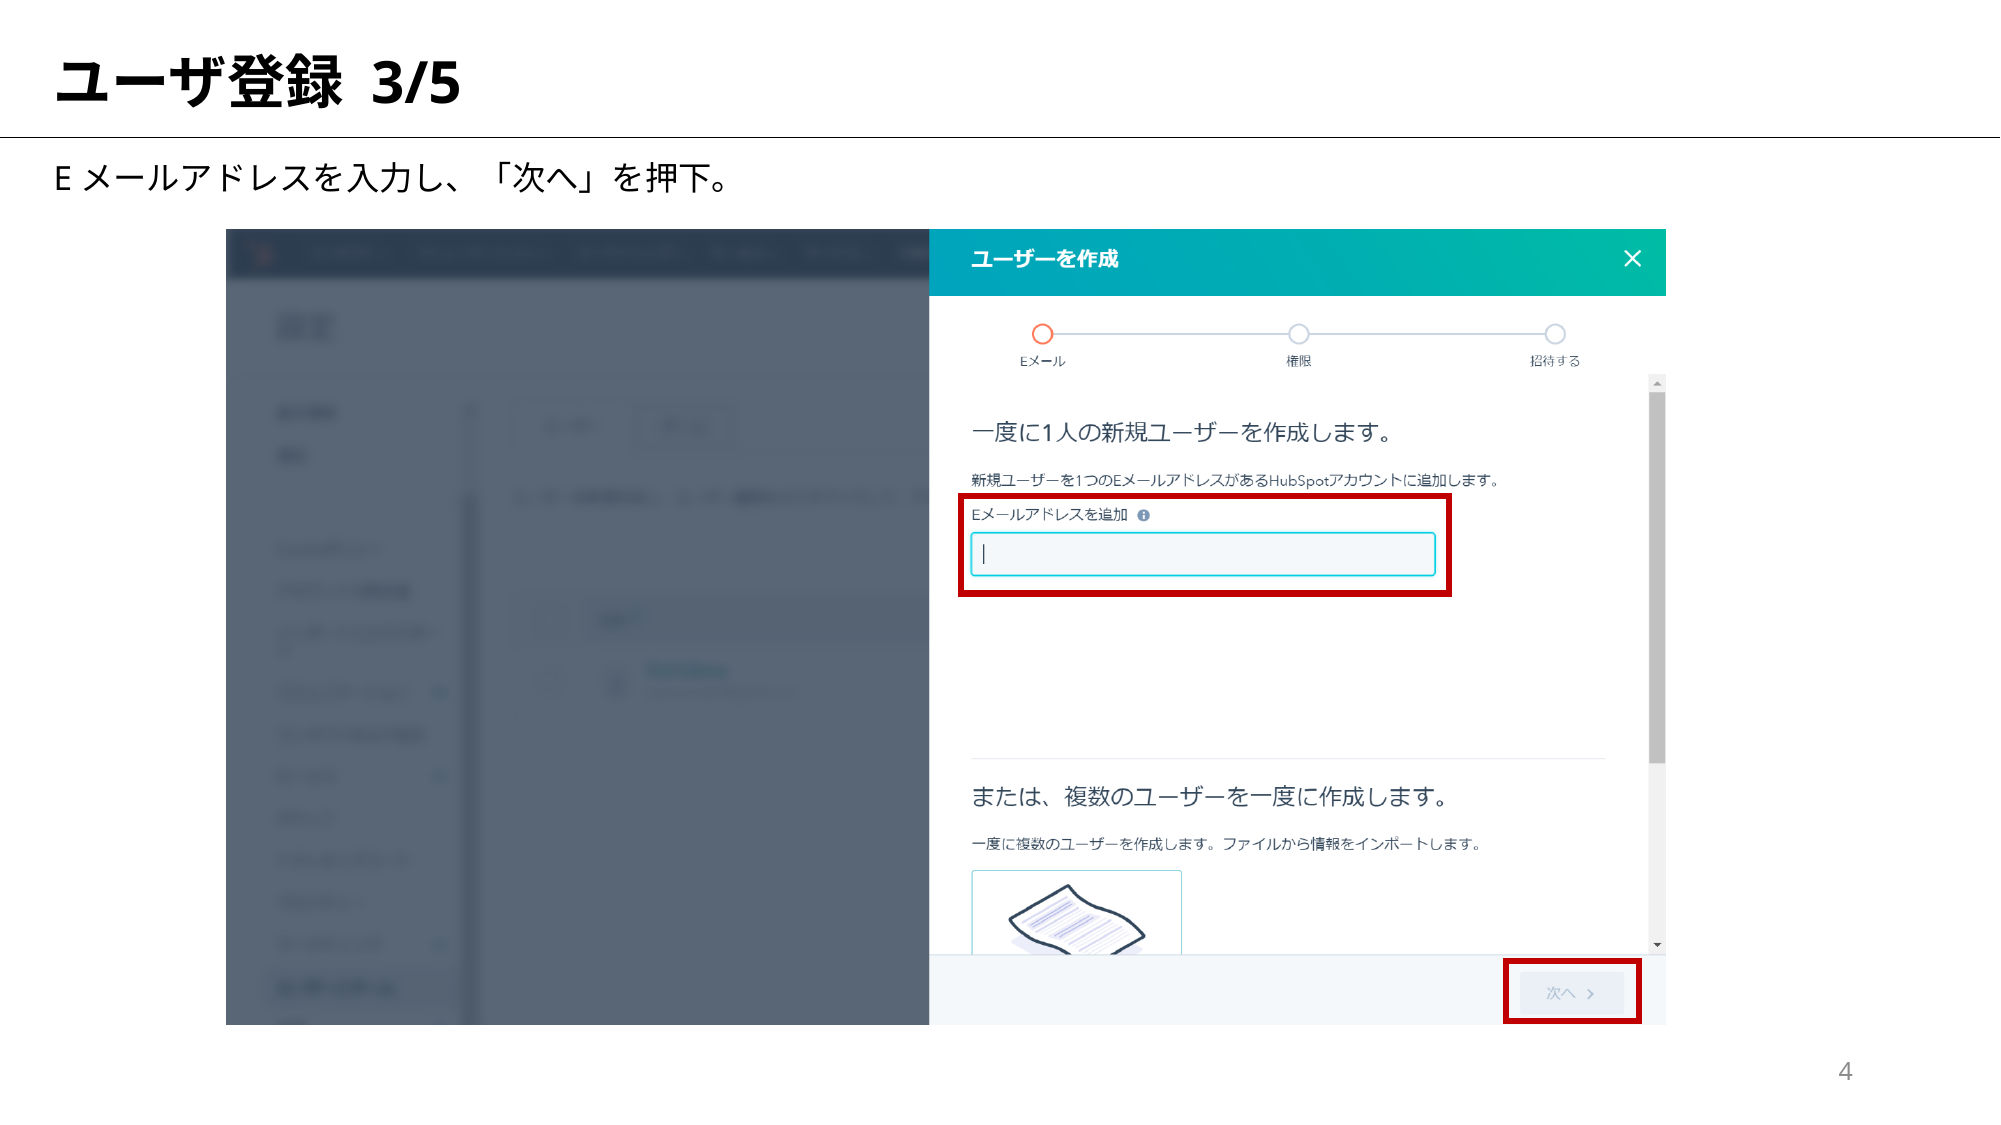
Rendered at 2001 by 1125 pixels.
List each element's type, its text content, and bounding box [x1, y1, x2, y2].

slide_number 4 [1417, 1042, 1868, 1103]
picture [226, 229, 1666, 1025]
list Eメールアドレスを入力し、「次へ」を押下。 [38, 154, 1943, 212]
title ユーザ登録 3/5 [38, 31, 1943, 137]
